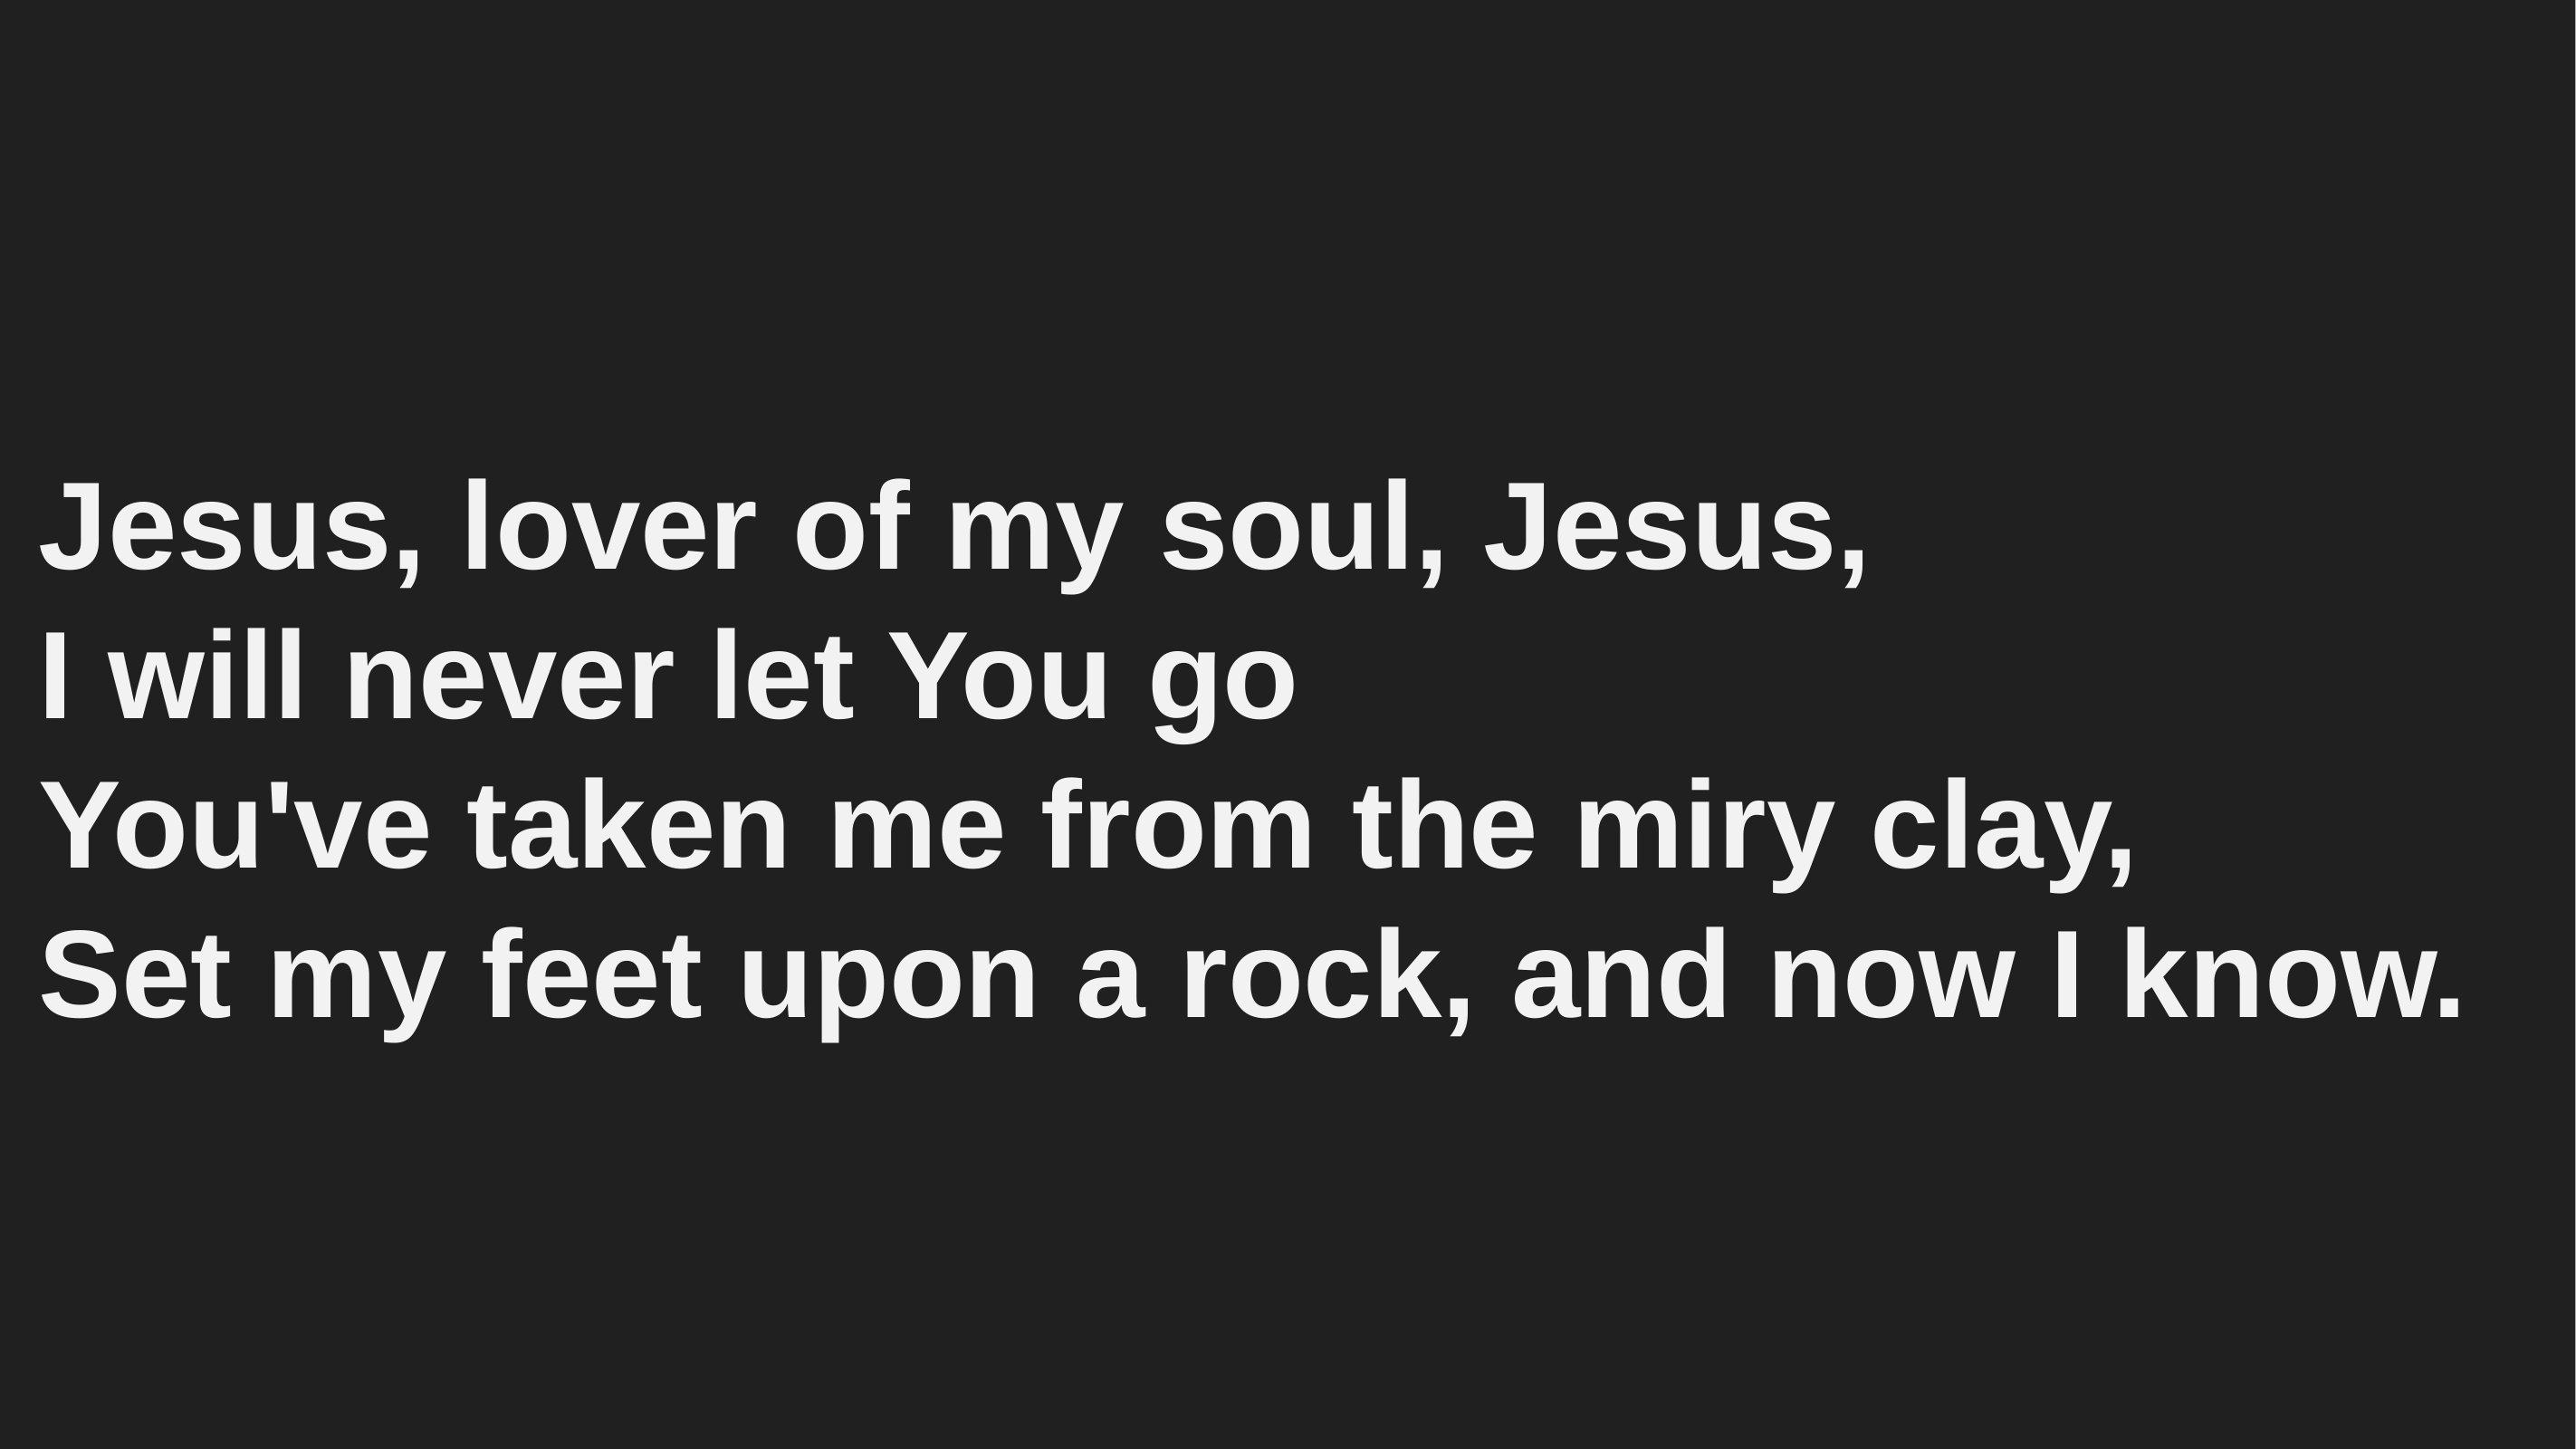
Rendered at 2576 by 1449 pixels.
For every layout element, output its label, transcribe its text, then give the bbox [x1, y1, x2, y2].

text_box Jesus, lover of my soul, Jesus, I will never let You go You've taken me from the miry clay, Set my feet upon a rock, and now I know. [38, 349, 2552, 1138]
